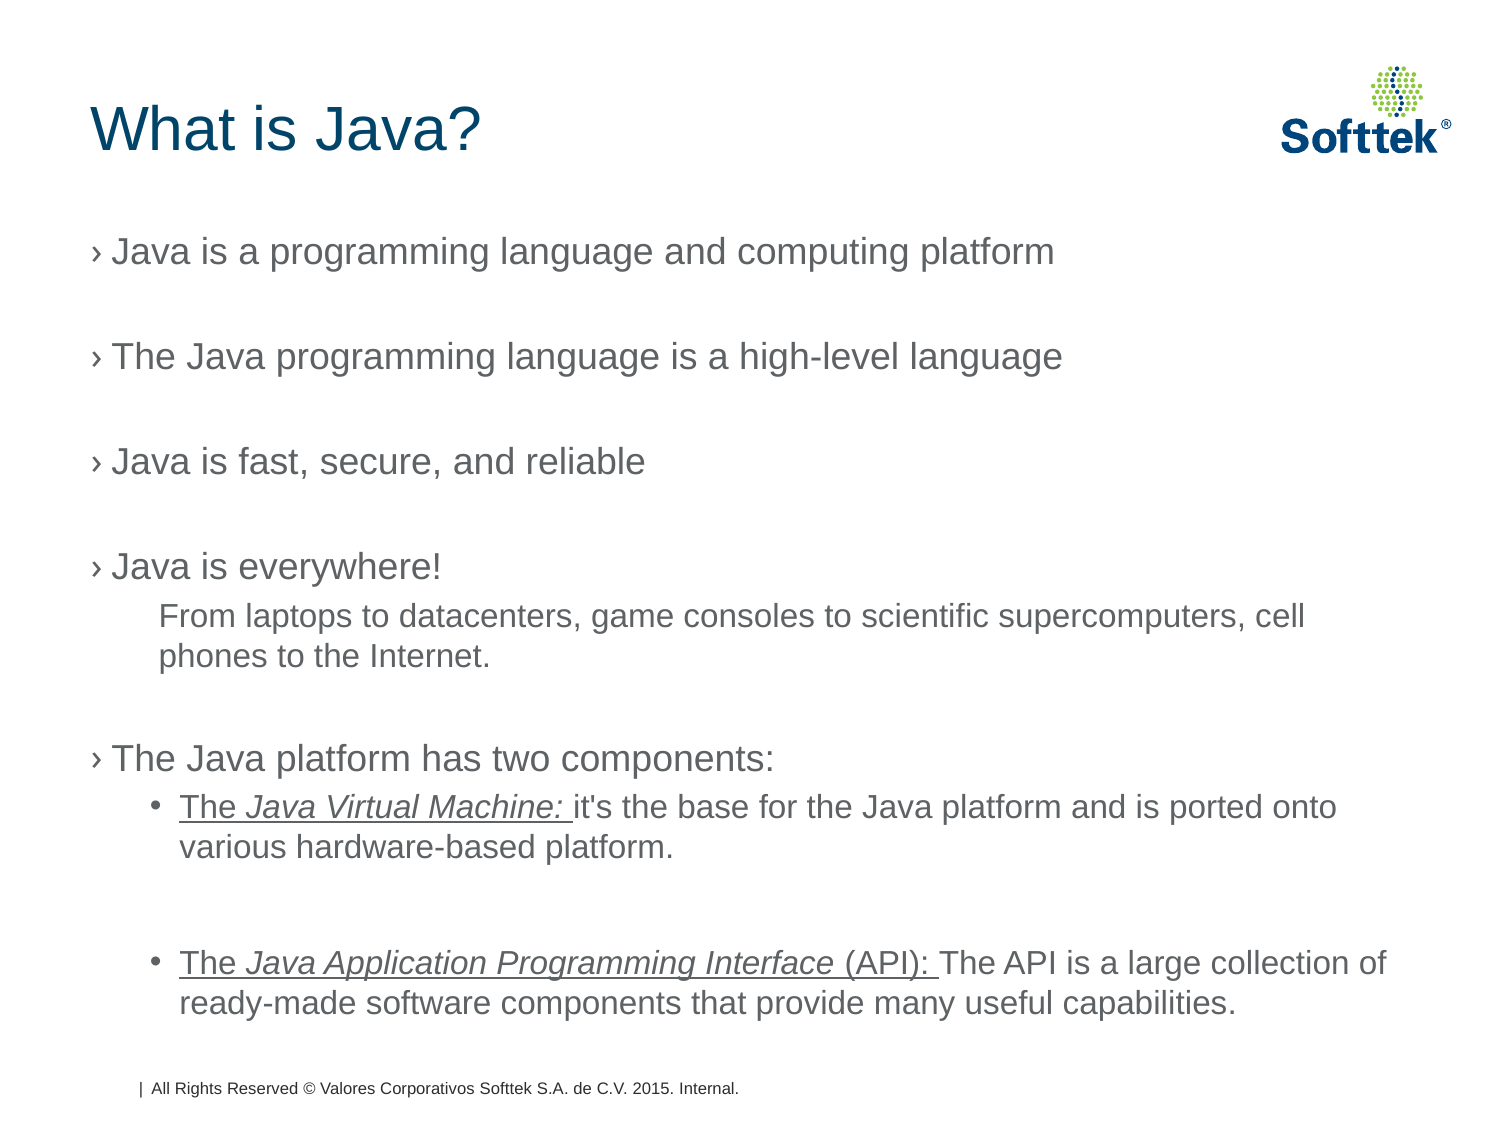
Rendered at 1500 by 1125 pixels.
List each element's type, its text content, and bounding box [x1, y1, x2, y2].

list Java is a programming language and computing platform The Java programming language is a high-level language Java is fast, secure, and reliable Java is everywhere! From laptops to datacenters, game consoles to scientific supercomputers, cell phones to the Internet. The Java platform has two components: The Java Virtual Machine: it's the base for the Java platform and is ported onto various hardware-based platform. The Java Application Programming Interface (API): The API is a large collection of ready-made software components that provide many useful capabilities. [75, 219, 1423, 1035]
title What is Java? [74, 31, 1256, 172]
